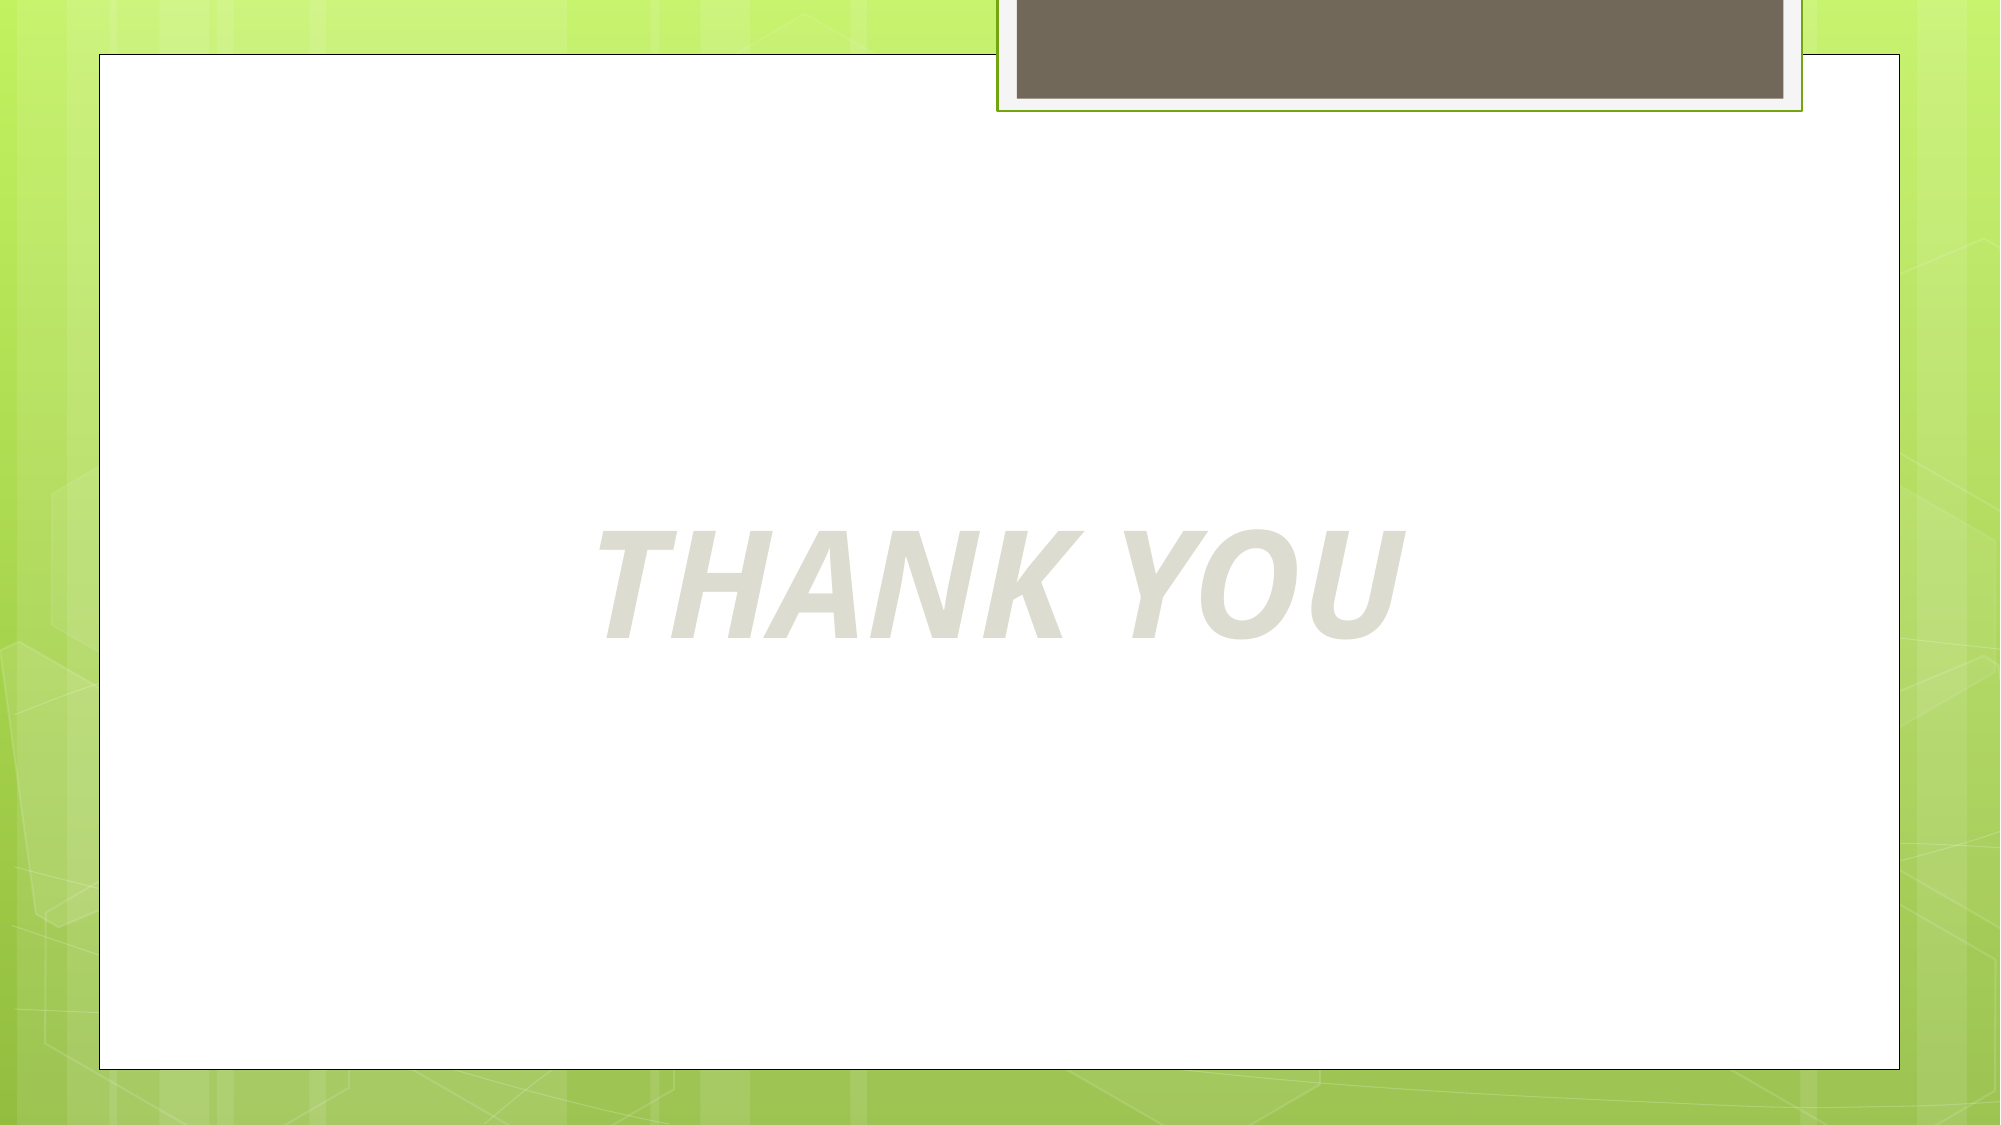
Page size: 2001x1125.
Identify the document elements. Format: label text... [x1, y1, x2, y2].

text_box THANK YOU [223, 480, 1770, 676]
